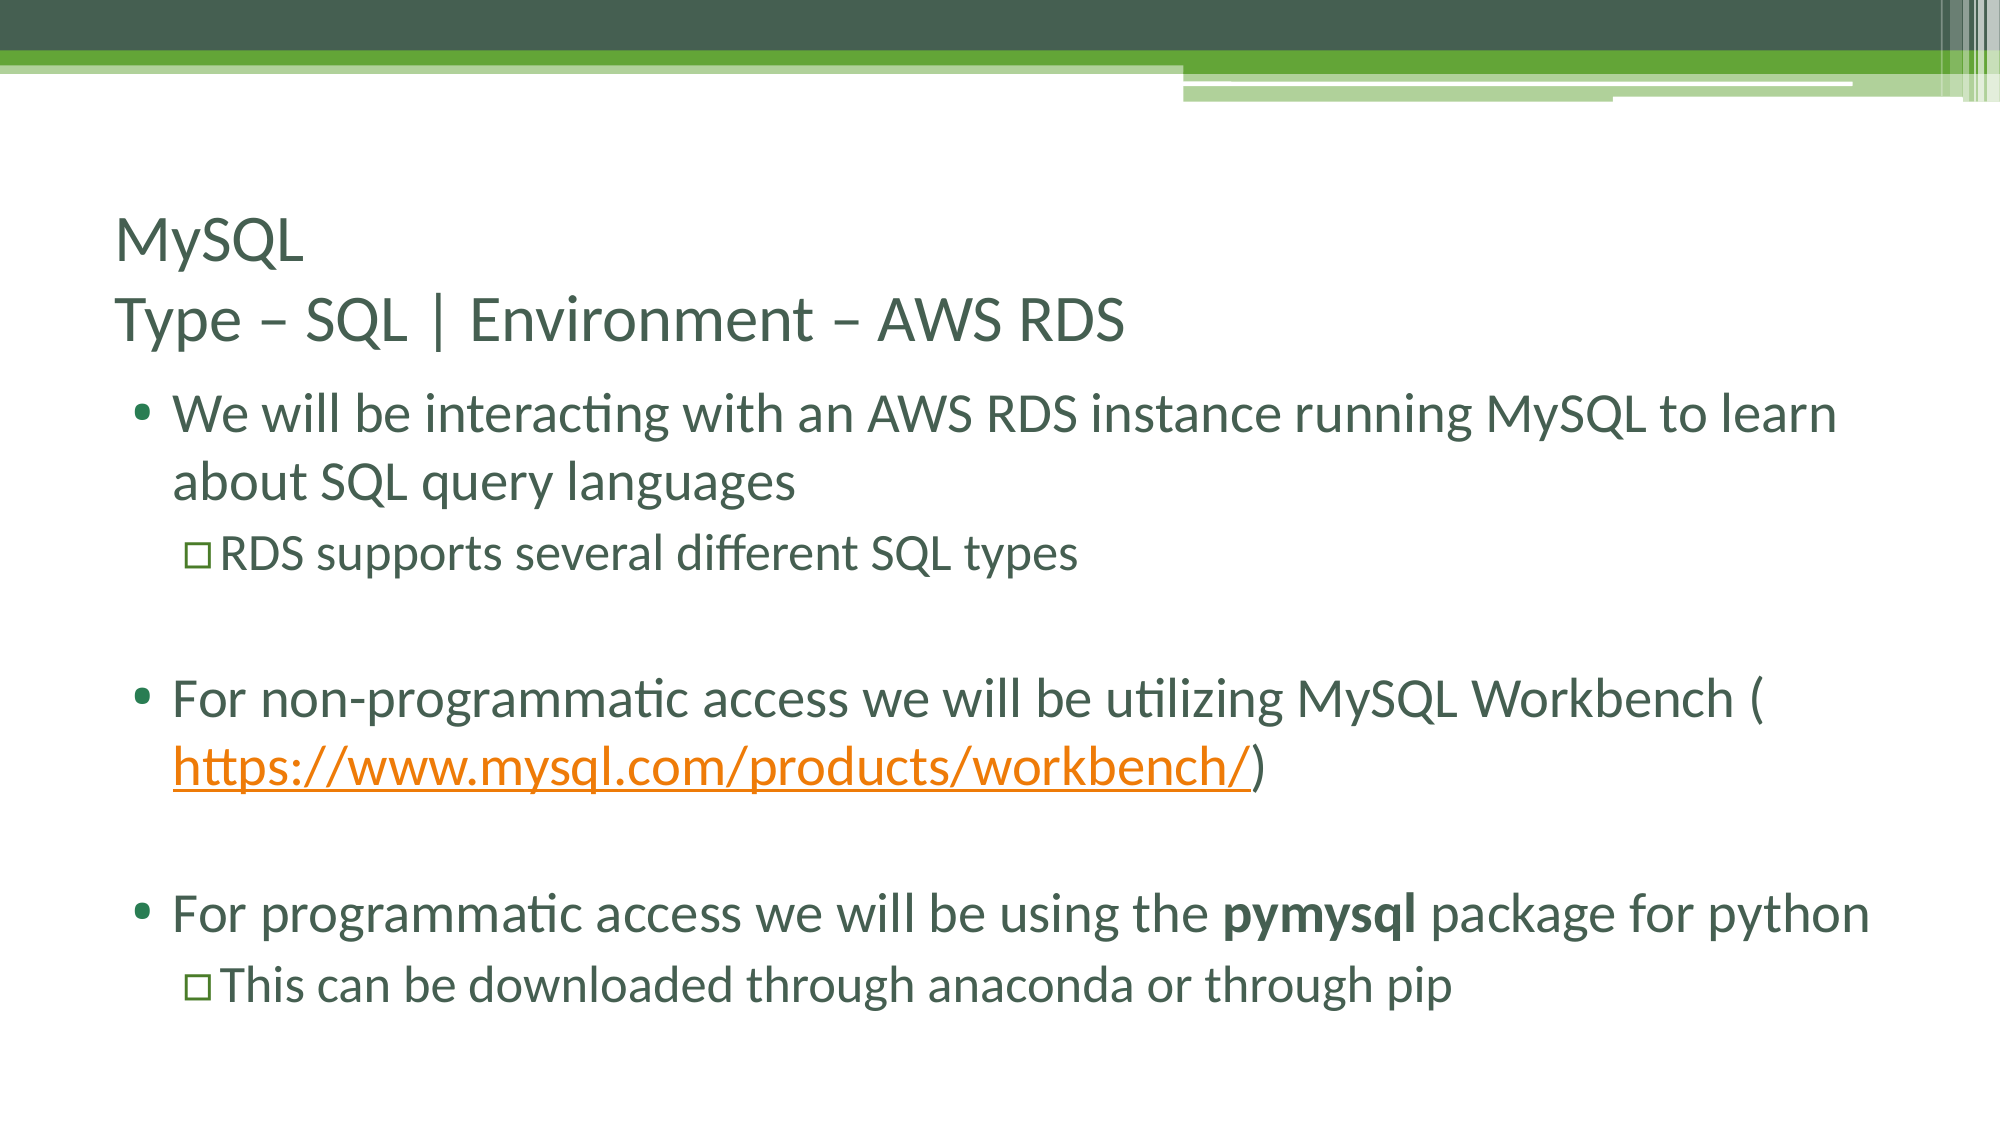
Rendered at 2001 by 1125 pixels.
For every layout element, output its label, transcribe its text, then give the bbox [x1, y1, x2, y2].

title MySQL Type – SQL | Environment – AWS RDS [99, 187, 1900, 363]
list We will be interacting with an AWS RDS instance running MySQL to learn about SQL query languages RDS supports several different SQL types For non-programmatic access we will be utilizing MySQL Workbench (https://www.mysql.com/products/workbench/) For programmatic access we will be using the pymysql package for python This can be downloaded through anaconda or through pip [99, 368, 1900, 1079]
